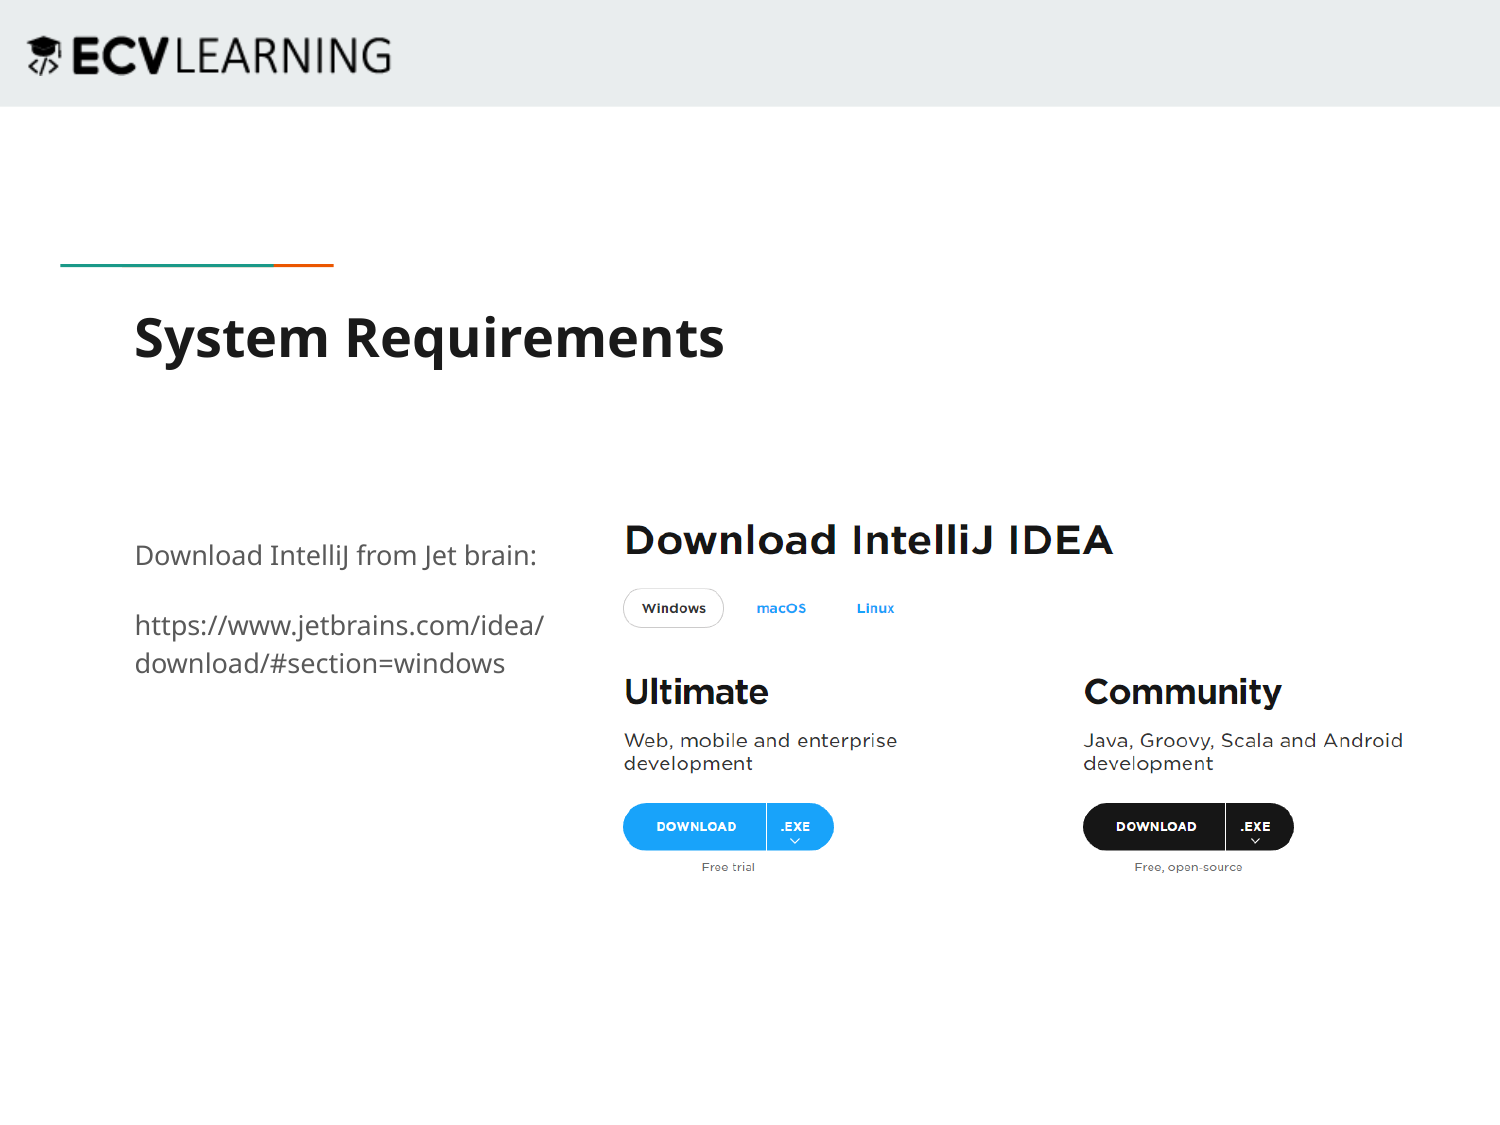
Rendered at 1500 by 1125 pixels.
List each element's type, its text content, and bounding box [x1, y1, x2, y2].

list Download IntelliJ from Jet brain: https://www.jetbrains.com/idea/download/#section=windows [119, 518, 613, 1013]
picture [24, 33, 396, 76]
title System Requirements [119, 288, 1381, 406]
picture [612, 517, 1411, 886]
